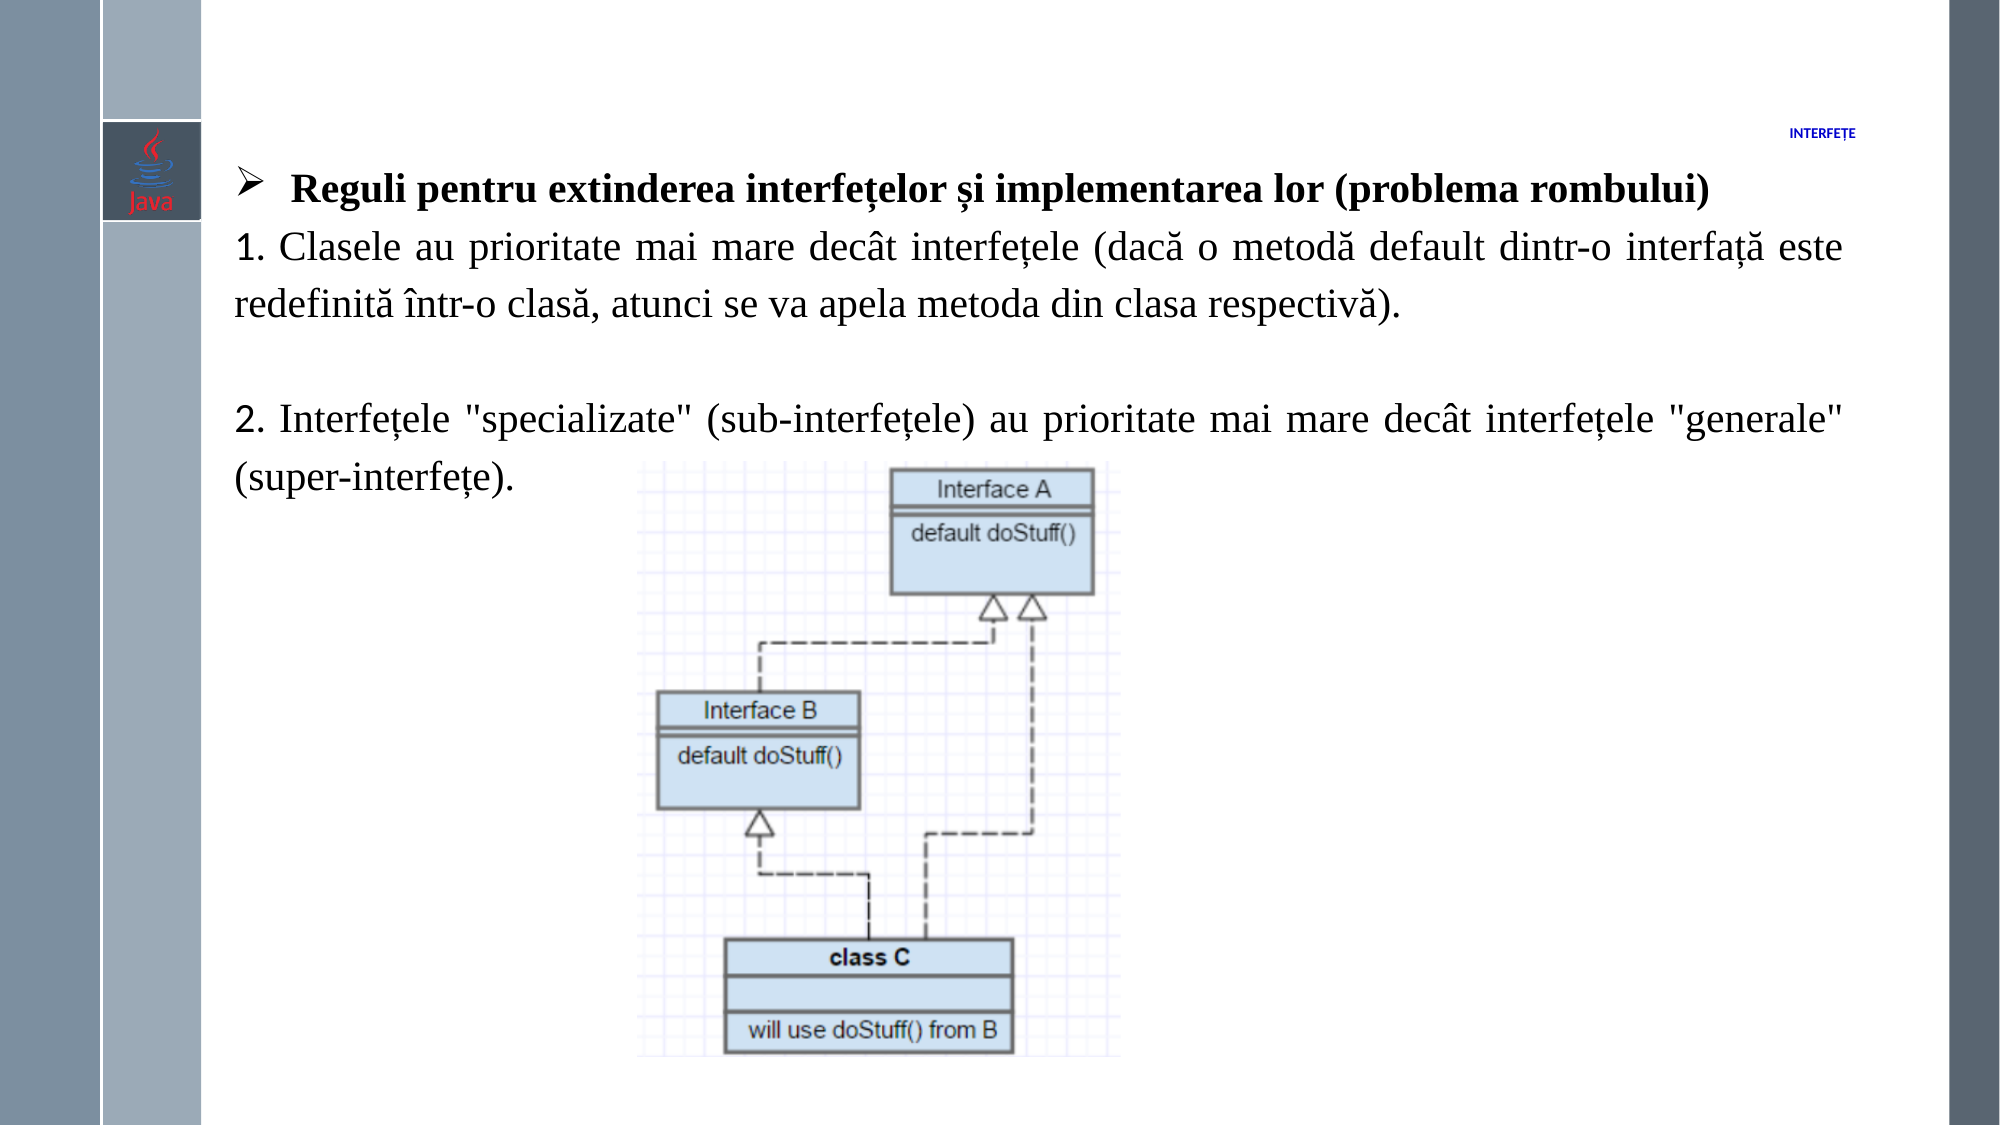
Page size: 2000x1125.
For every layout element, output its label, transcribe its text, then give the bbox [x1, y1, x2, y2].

picture [637, 461, 1125, 1057]
title INTERFEȚE [266, 33, 1871, 167]
list Reguli pentru extinderea interfețelor și implementarea lor (problema rombului) 1. Clasele au prioritate mai mare decât interfețele (dacă o metodă default dintr-o interfață este redefinită într-o clasă, atunci se va apela metoda din clasa respectivă). 2. Interfețele "specializate" (sub-interfețele) au prioritate mai mare decât interfețele "generale" (super-interfețe). [219, 96, 1860, 994]
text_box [102, 122, 200, 221]
